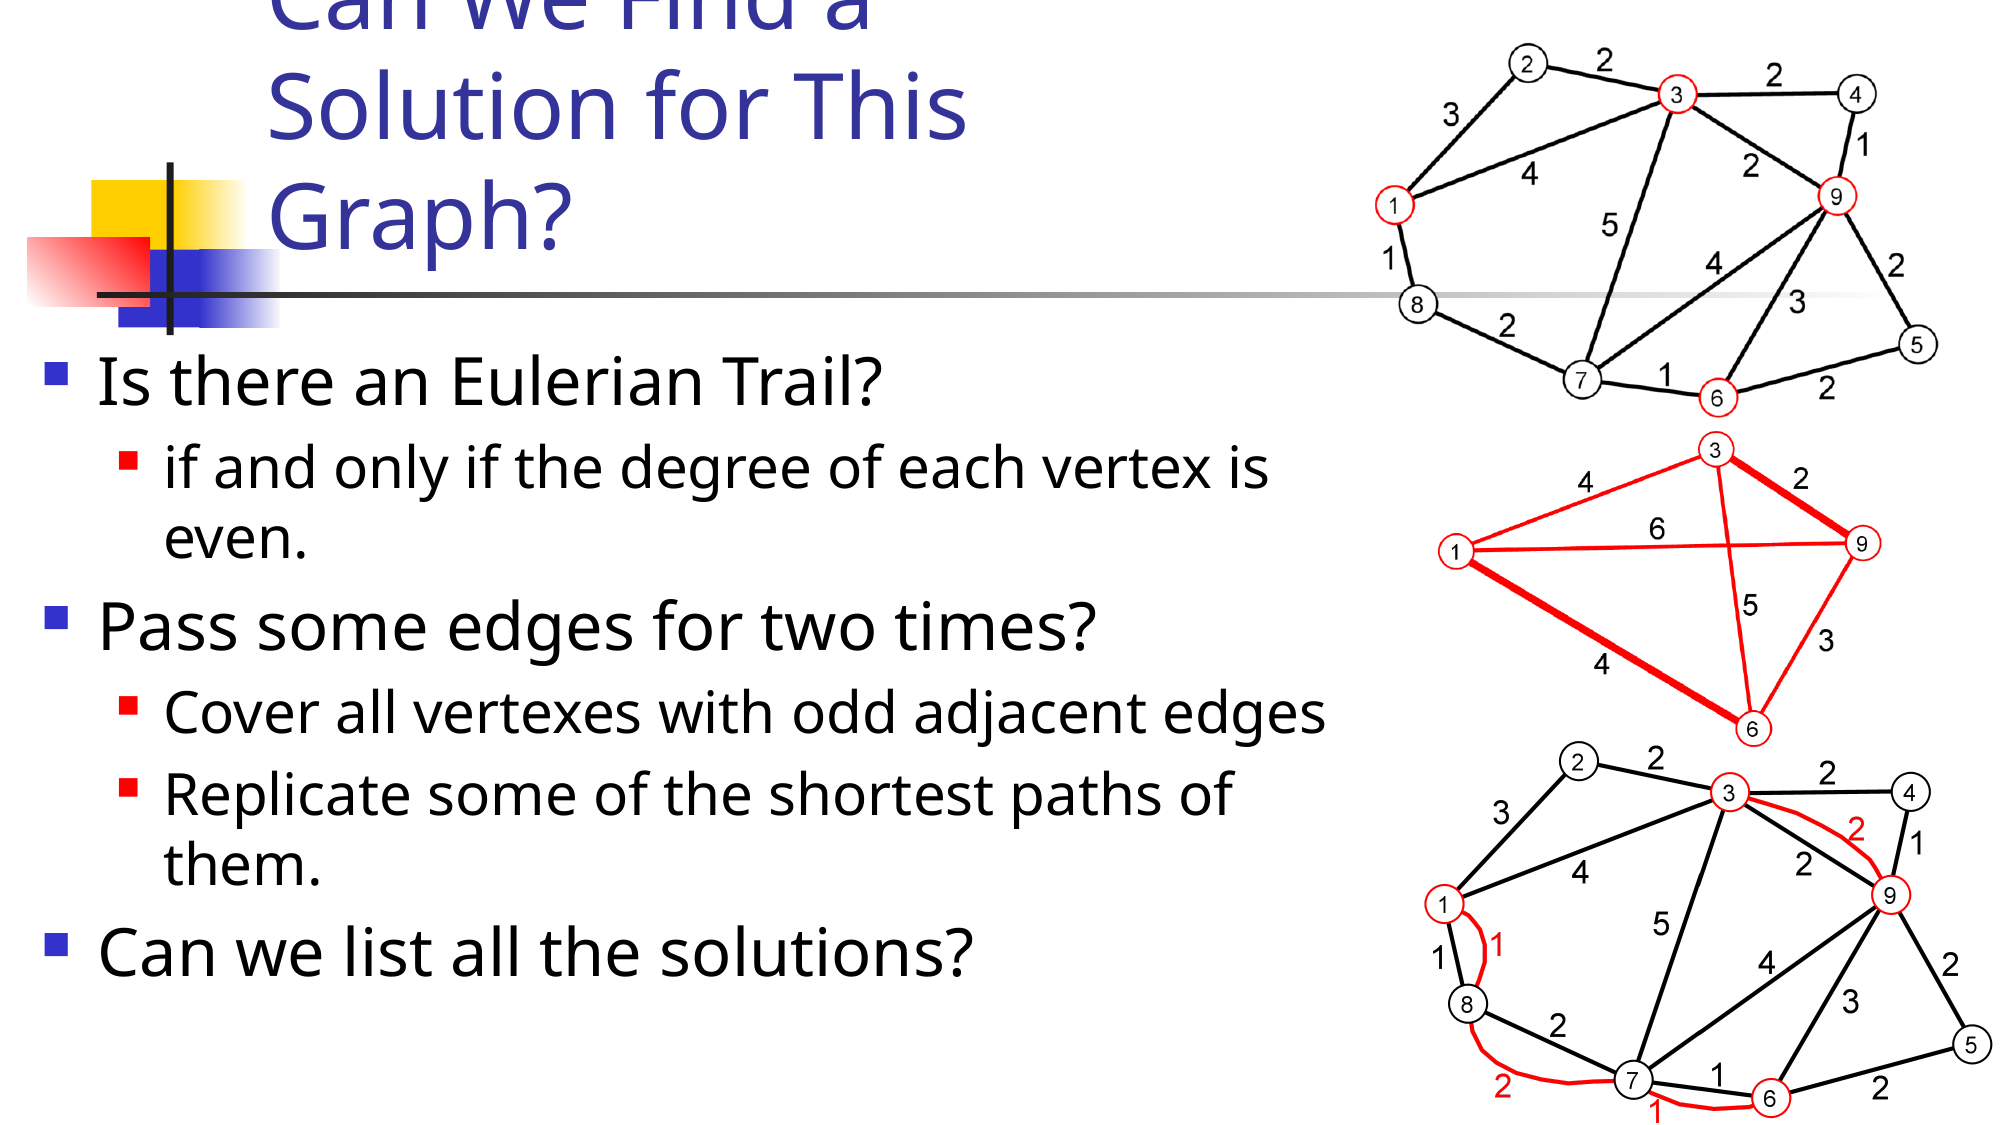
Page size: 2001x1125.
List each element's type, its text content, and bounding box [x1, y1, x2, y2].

picture [1328, 23, 2000, 1125]
title Can We Find a Solution for This Graph? [251, 35, 1253, 275]
list Is there an Eulerian Trail? if and only if the degree of each vertex is even. Pass some edges for two times? Cover all vertexes with odd adjacent edges Replicate some of the shortest paths of them. Can we list all the solutions? [26, 331, 1378, 1006]
